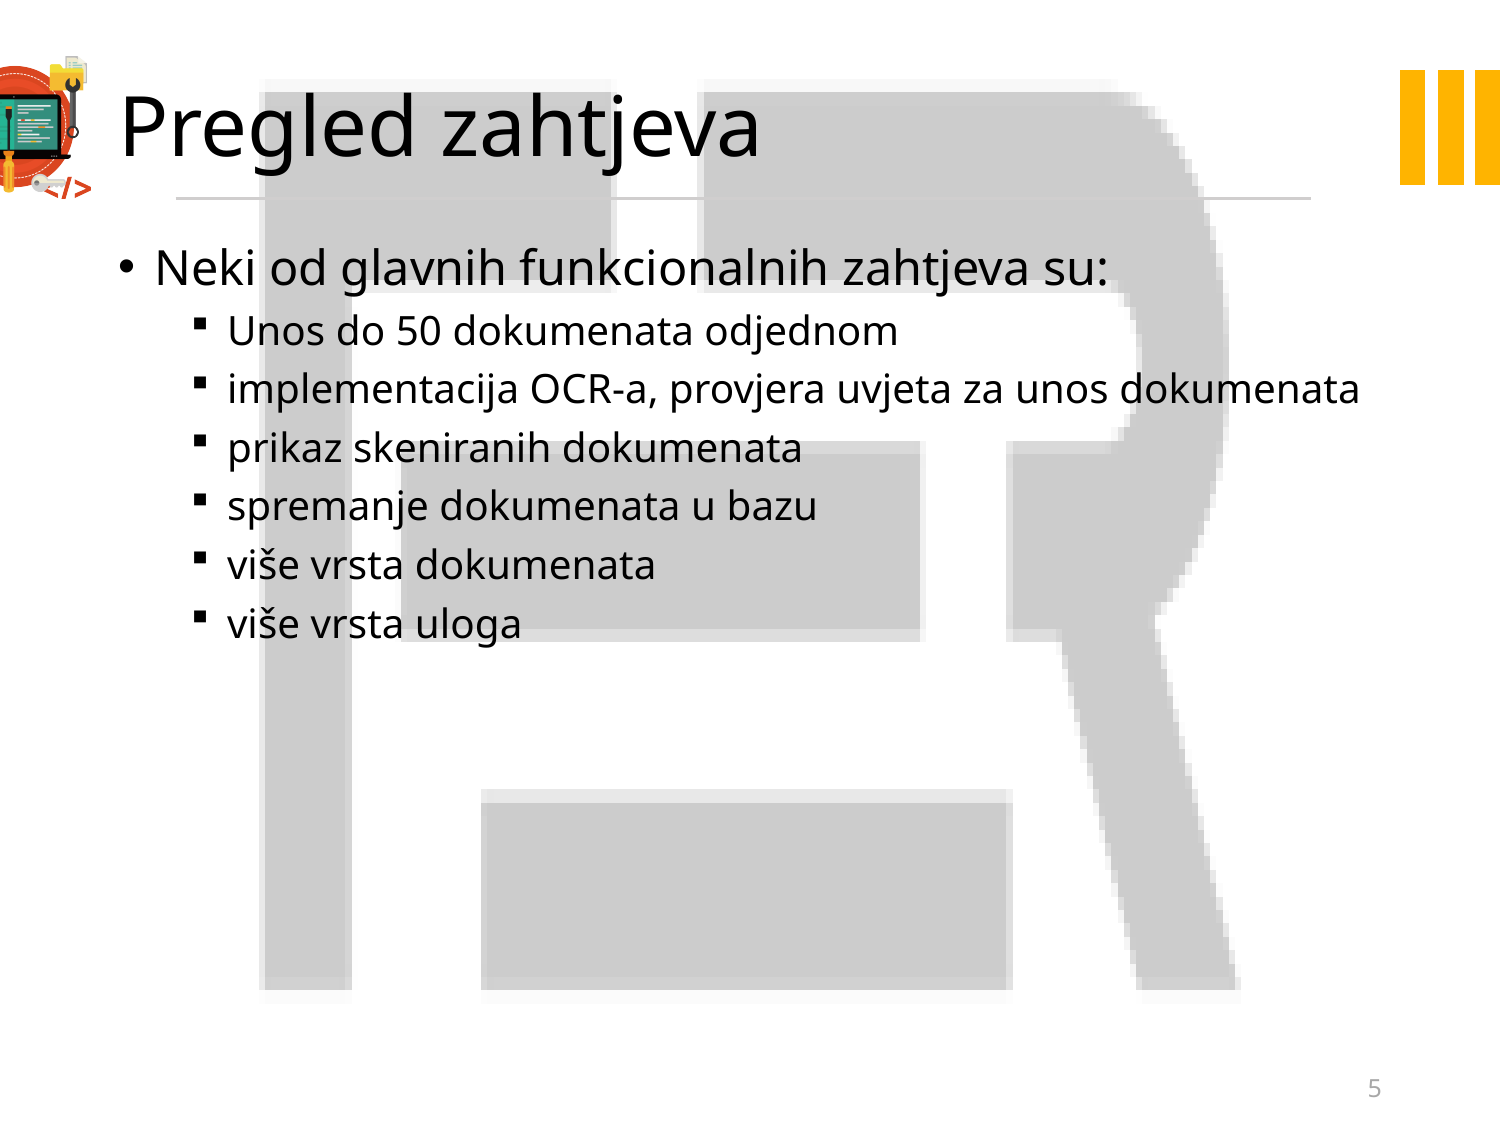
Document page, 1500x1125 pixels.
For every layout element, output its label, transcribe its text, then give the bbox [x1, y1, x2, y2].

slide_number 5 [1310, 1065, 1397, 1125]
picture [0, 56, 91, 199]
list Neki od glavnih funkcionalnih zahtjeva su: Unos do 50 dokumenata odjednom implementacija OCR-a, provjera uvjeta za unos dokumenata prikaz skeniranih dokumenata spremanje dokumenata u bazu više vrsta dokumenata više vrsta uloga [103, 228, 1381, 665]
title Pregled zahtjeva [103, 59, 846, 199]
